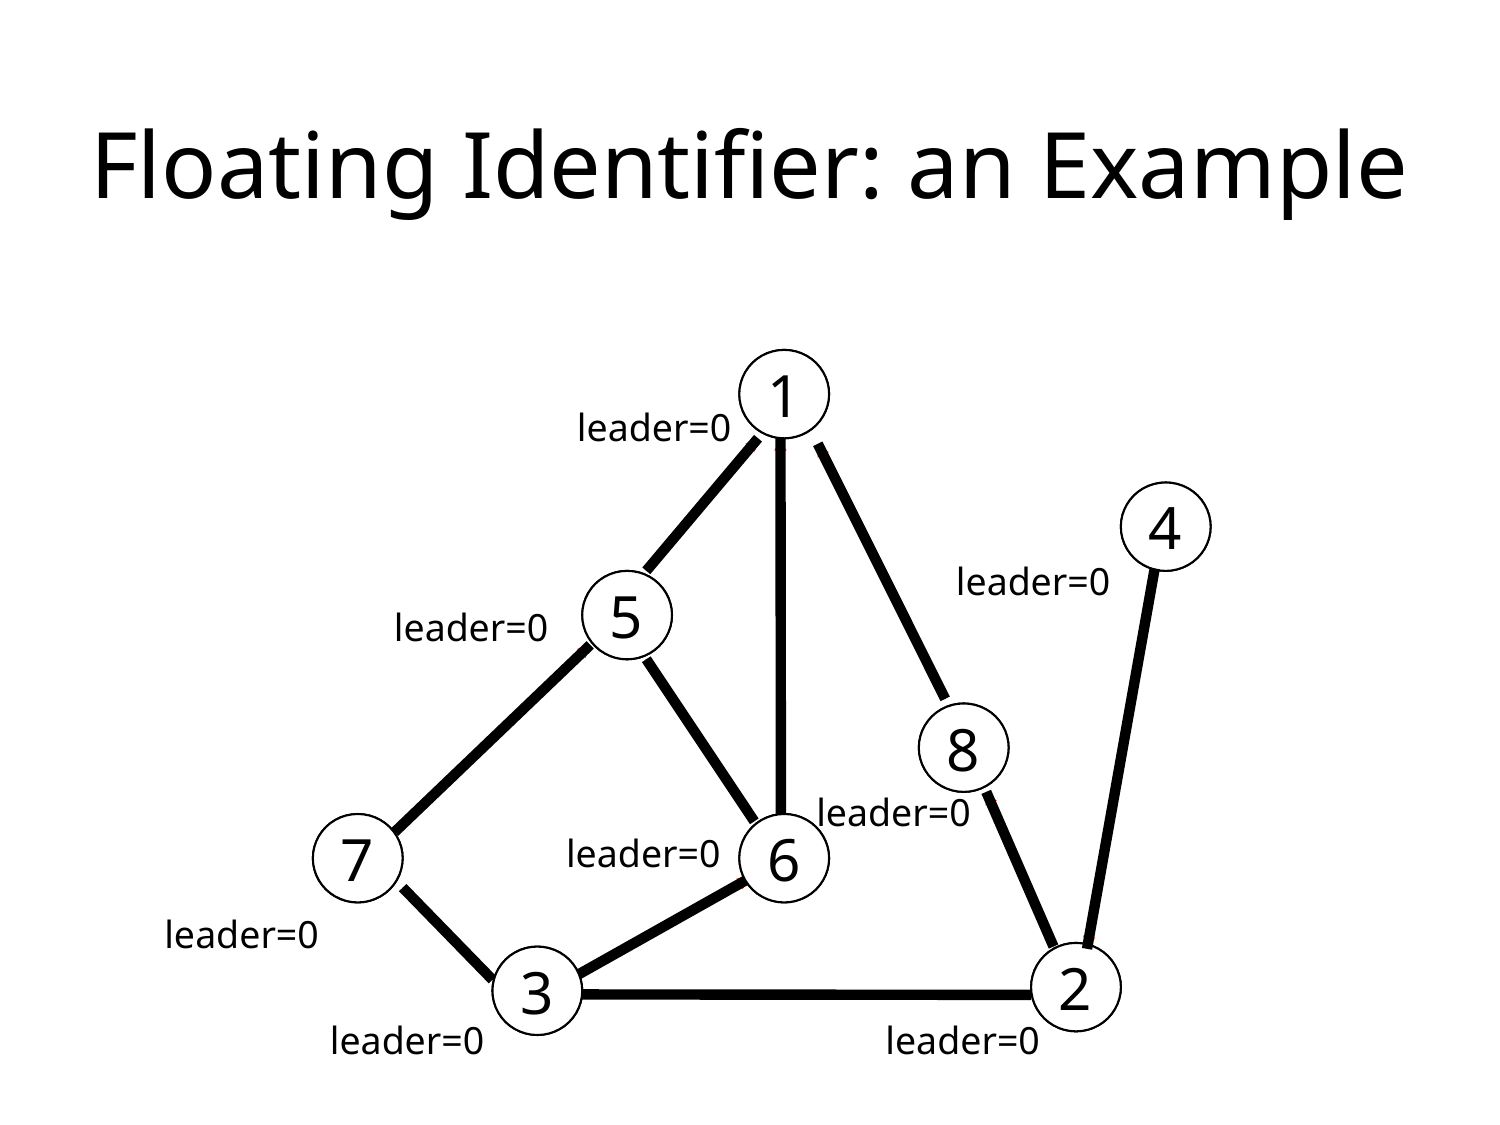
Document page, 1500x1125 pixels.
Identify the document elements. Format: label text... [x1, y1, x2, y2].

text_box leader=0 [315, 1045, 500, 1070]
text_box leader=0 [149, 903, 307, 964]
title Floating Identifier: an Example [74, 67, 1426, 256]
text_box leader=0 [870, 1045, 1055, 1070]
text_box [312, 349, 1211, 1036]
